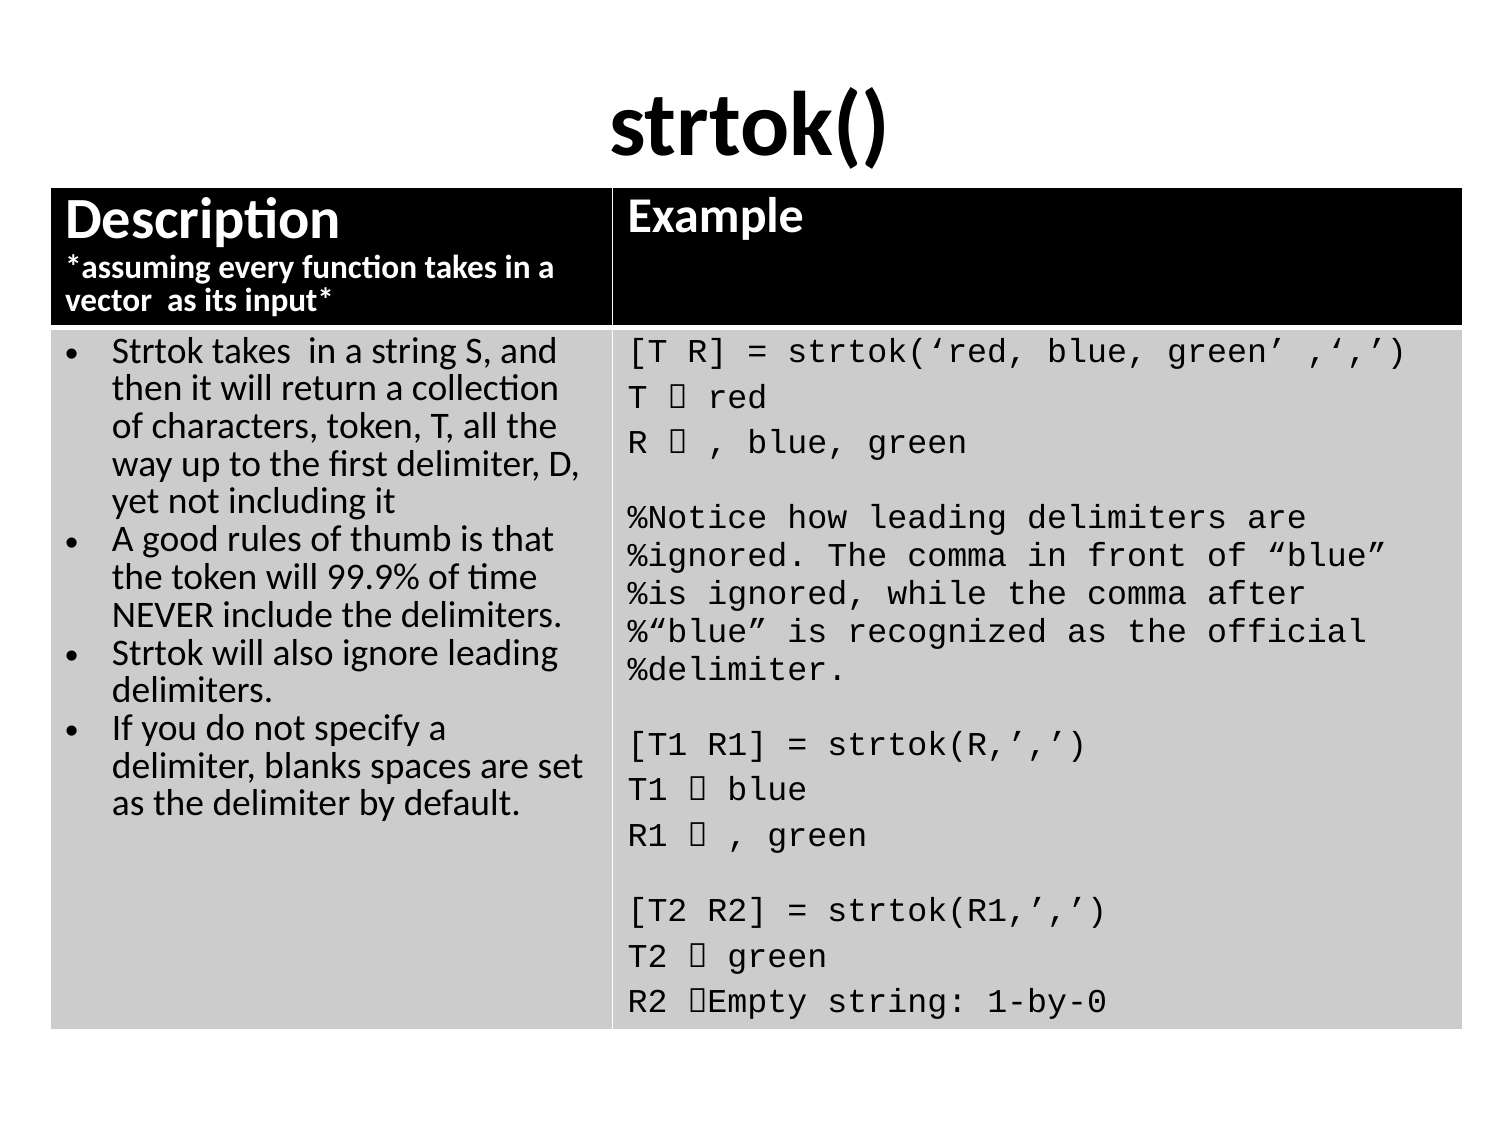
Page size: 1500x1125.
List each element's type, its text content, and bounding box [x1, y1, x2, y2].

table_cell Strtok takes in a string S, and then it will return a collection of characters, token, T, all the way up to the first delimiter, D, yet not including it A good rules of thumb is that the token will 99.9% of time NEVER include the delimiters. Strtok will also ignore leading delimiters. If you do not specify a delimiter, blanks spaces are set as the delimiter by default. [51, 330, 612, 1029]
table_header Example [613, 188, 1462, 325]
table_cell [T R] = strtok(‘red, blue, green’ ,‘,’) T  red R  , blue, green %Notice how leading delimiters are %ignored. The comma in front of “blue” %is ignored, while the comma after %“blue” is recognized as the official %delimiter. [T1 R1] = strtok(R,’,’) T1  blue R1  , green [T2 R2] = strtok(R1,’,’) T2  green R2 Empty string: 1-by-0 [613, 330, 1462, 1029]
table_header Description *assuming every function takes in a vector as its input* [51, 188, 612, 325]
title strtok() [75, 24, 1425, 187]
